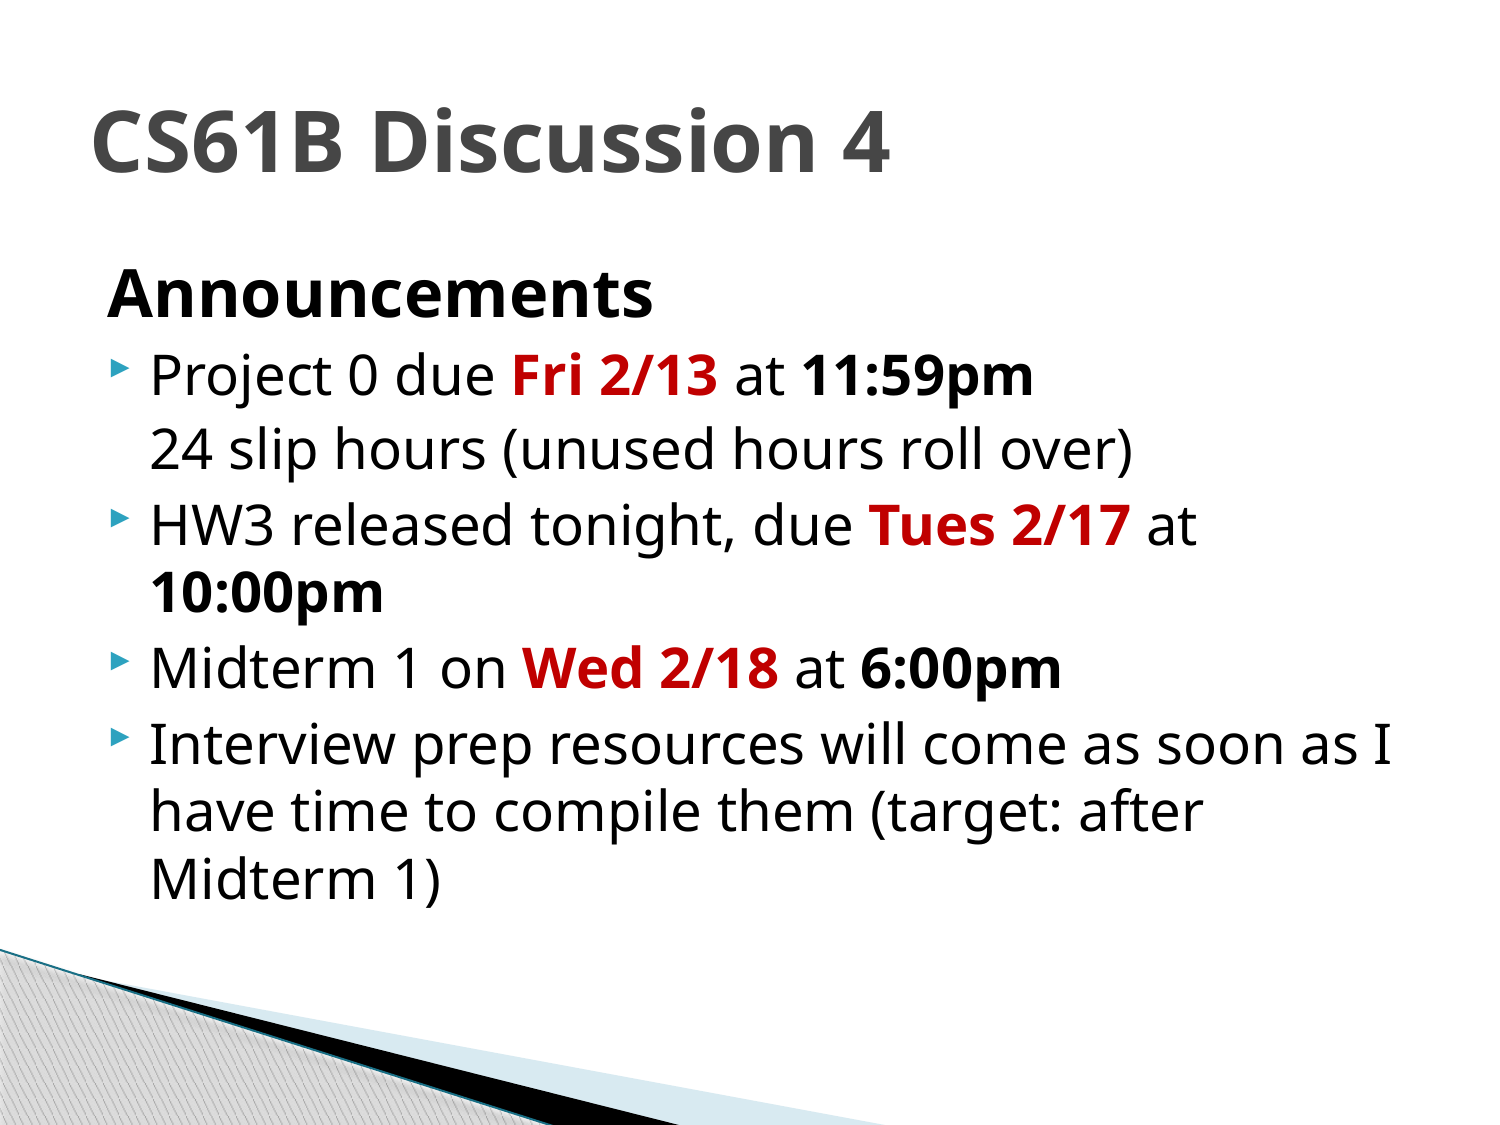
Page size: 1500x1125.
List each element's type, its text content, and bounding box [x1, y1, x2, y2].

title CS61B Discussion 4 [75, 45, 1425, 233]
list Announcements Project 0 due Fri 2/13 at 11:59pm 24 slip hours (unused hours roll over) HW3 released tonight, due Tues 2/17 at 10:00pm Midterm 1 on Wed 2/18 at 6:00pm Interview prep resources will come as soon as I have time to compile them (target: after Midterm 1) [75, 243, 1425, 986]
